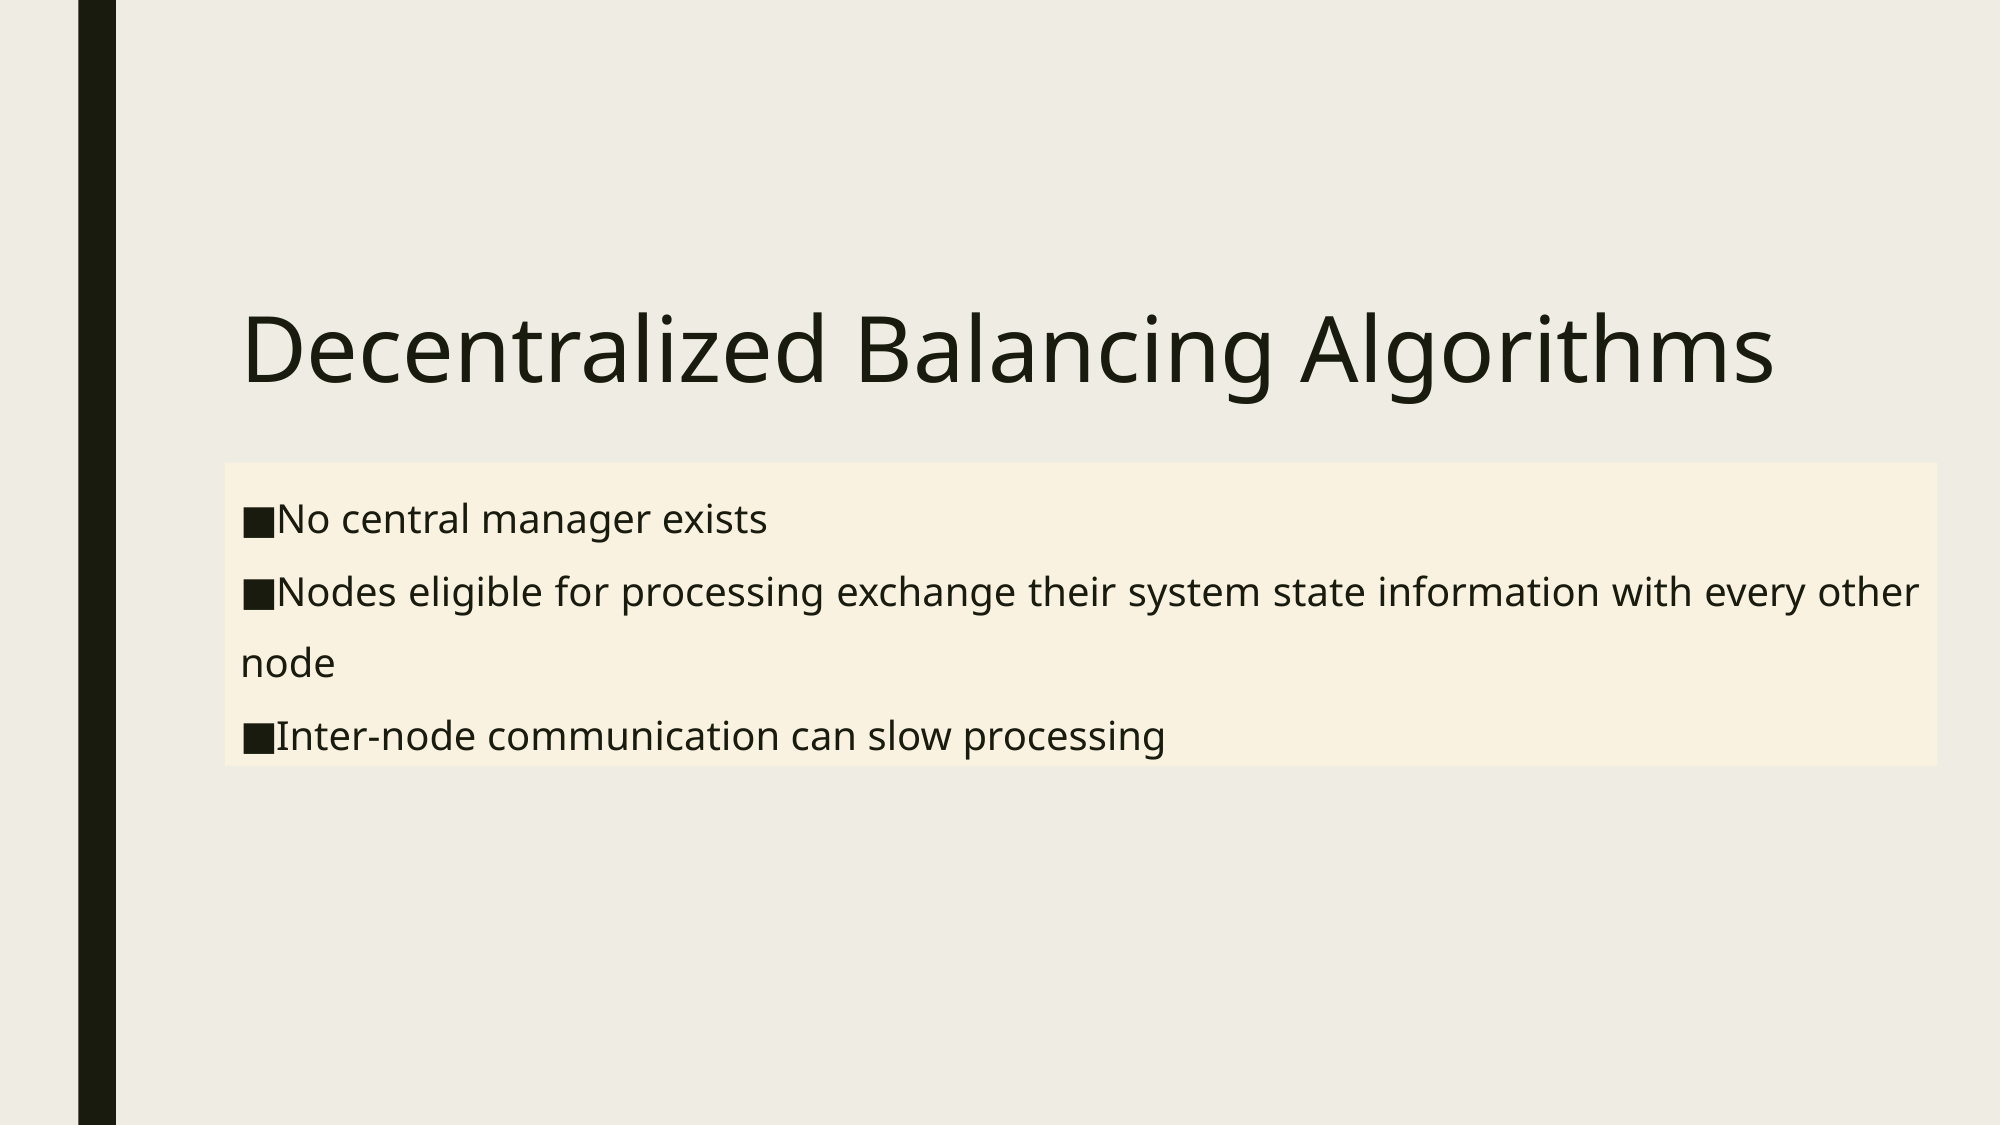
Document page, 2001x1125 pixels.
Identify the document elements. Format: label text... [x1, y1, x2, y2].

list No central manager exists Nodes eligible for processing exchange their system state information with every other node Inter-node communication can slow processing [225, 462, 1938, 766]
title Decentralized Balancing Algorithms [225, 296, 1800, 462]
